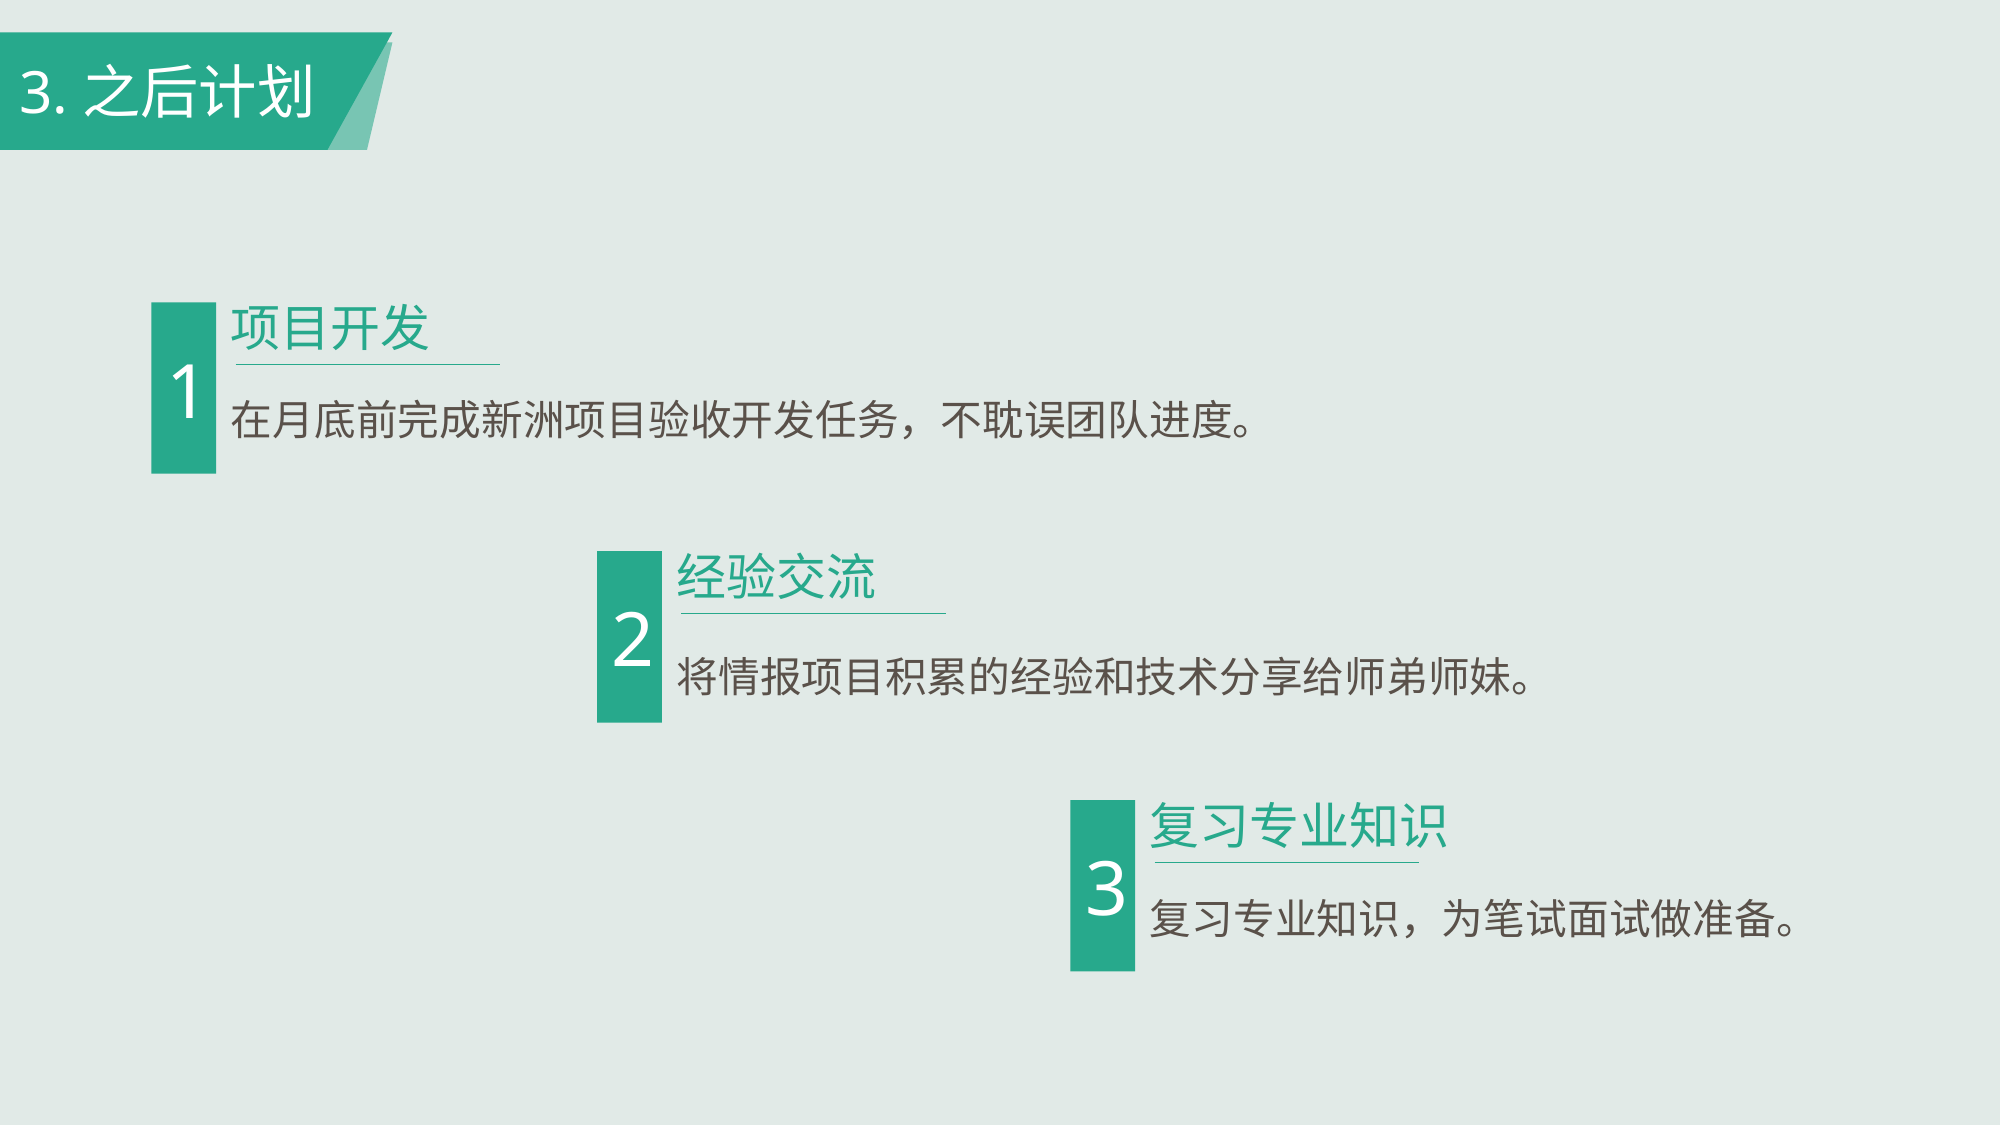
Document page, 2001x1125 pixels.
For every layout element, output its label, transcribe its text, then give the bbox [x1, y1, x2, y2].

text_box 复习专业知识 [1135, 786, 1526, 862]
text_box [329, 41, 394, 151]
text_box 复习专业知识，为笔试面试做准备。 [1135, 885, 1877, 951]
text_box 将情报项目积累的经验和技术分享给师弟师妹。 [661, 643, 1581, 709]
text_box 在月底前完成新洲项目验收开发任务，不耽误团队进度。 [216, 386, 1258, 452]
text_box 3 [1069, 799, 1136, 972]
text_box [0, 31, 395, 151]
text_box 1 [150, 301, 217, 475]
text_box 2 [596, 550, 663, 724]
text_box 3.之后计划 [0, 48, 338, 133]
text_box 项目开发 [216, 289, 1136, 364]
text_box 经验交流 [661, 537, 1052, 613]
